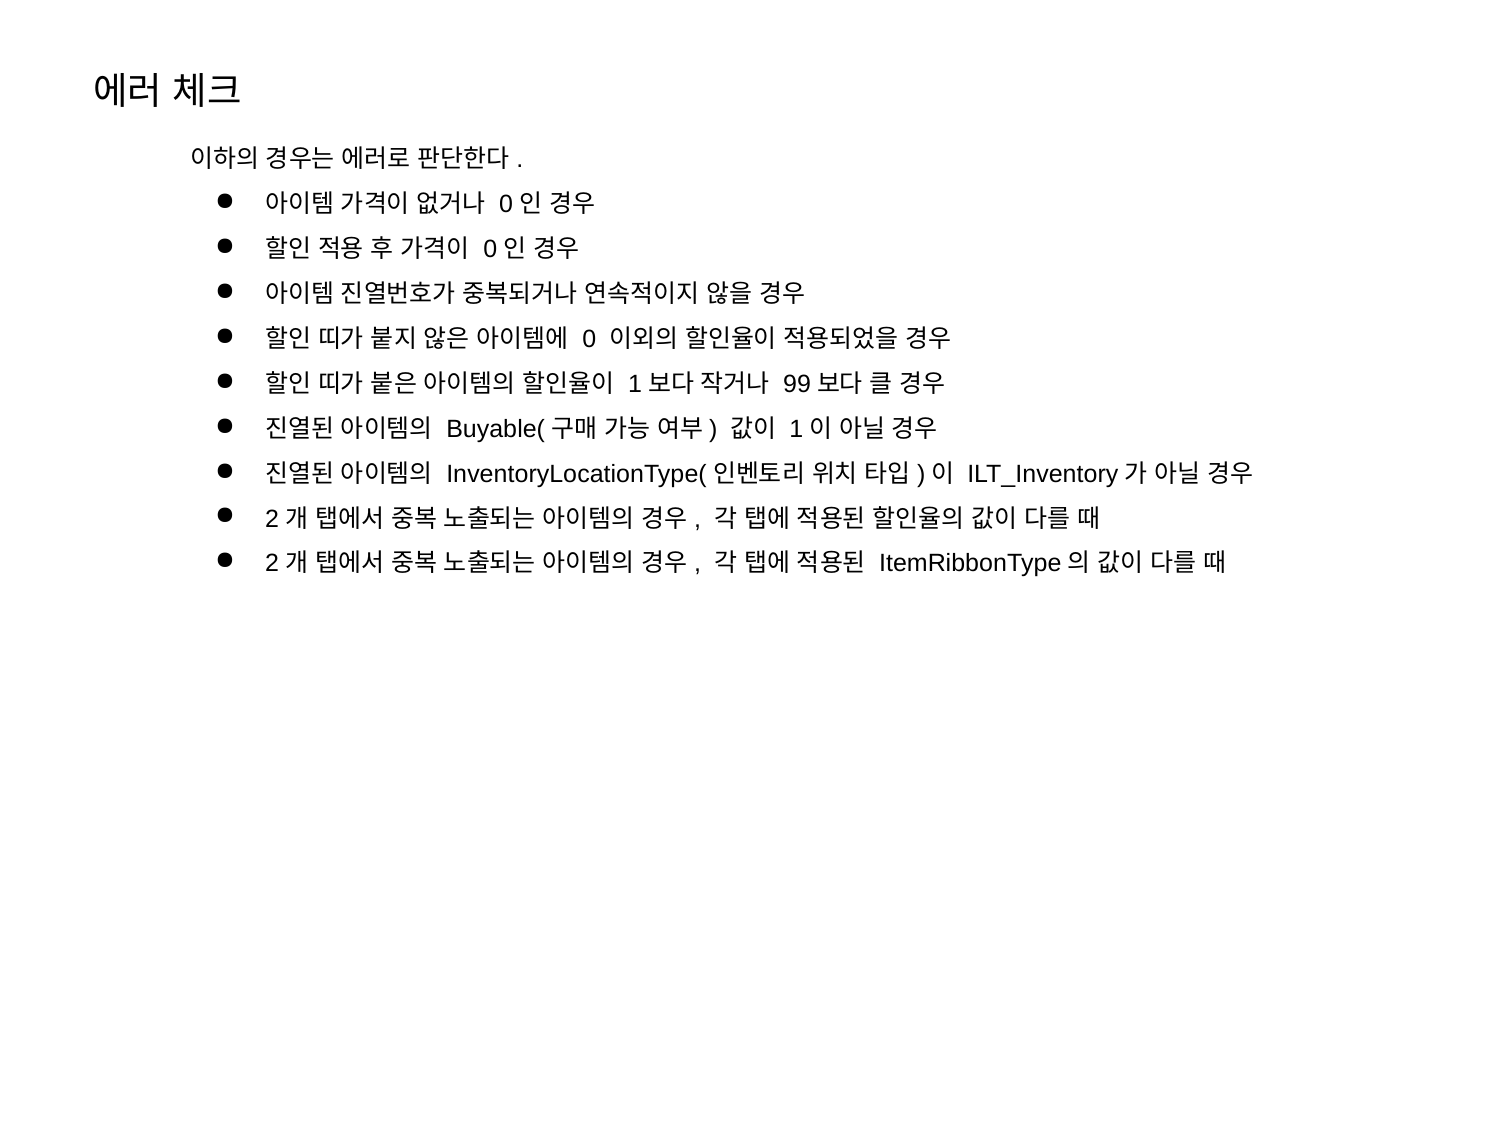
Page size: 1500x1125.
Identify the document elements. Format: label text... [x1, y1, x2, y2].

text_box 이하의 경우는 에러로 판단한다. 아이템 가격이 없거나 0인 경우 할인 적용 후 가격이 0인 경우 아이템 진열번호가 중복되거나 연속적이지 않을 경우 할인 띠가 붙지 않은 아이템에 0 이외의 할인율이 적용되었을 경우 할인 띠가 붙은 아이템의 할인율이 1보다 작거나 99보다 클 경우 진열된 아이템의 Buyable(구매 가능 여부) 값이 1이 아닐 경우 진열된 아이템의 InventoryLocationType(인벤토리 위치 타입)이 ILT_Inventory가 아닐 경우 2개 탭에서 중복 노출되는 아이템의 경우, 각 탭에 적용된 할인율의 값이 다를 때 2개 탭에서 중복 노출되는 아이템의 경우, 각 탭에 적용된 ItemRibbonType의 값이 다를 때 [100, 120, 1446, 1115]
text_box 에러 체크 [78, 59, 274, 121]
